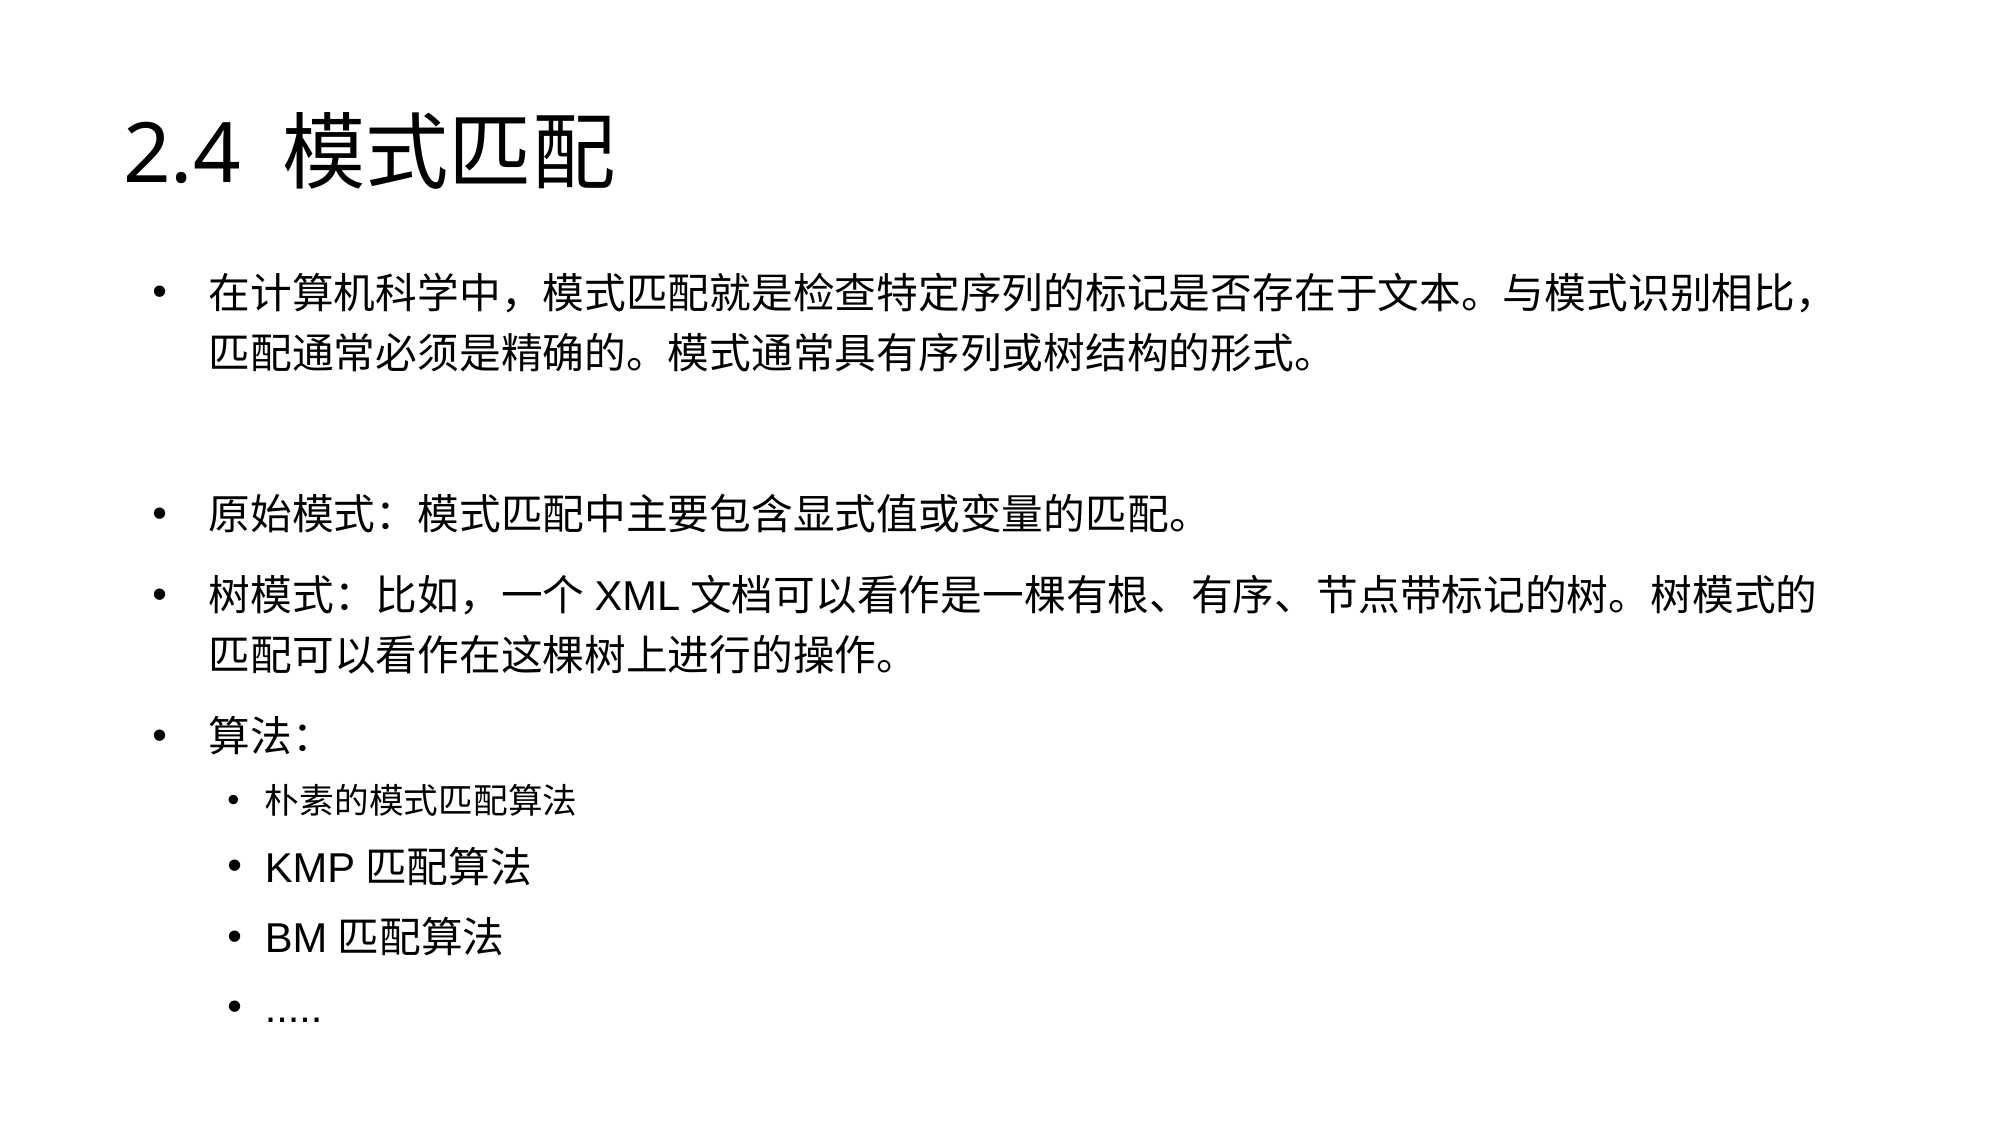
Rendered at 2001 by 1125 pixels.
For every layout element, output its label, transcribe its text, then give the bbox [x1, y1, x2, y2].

text_box 2.4 模式匹配 [108, 92, 1227, 207]
list 在计算机科学中，模式匹配就是检查特定序列的标记是否存在于文本。与模式识别相比，匹配通常必须是精确的。模式通常具有序列或树结构的形式。 原始模式：模式匹配中主要包含显式值或变量的匹配。 树模式：比如，一个XML文档可以看作是一棵有根、有序、节点带标记的树。树模式的匹配可以看作在这棵树上进行的操作。 算法： 朴素的模式匹配算法 KMP匹配算法 BM匹配算法 ..... [137, 235, 1863, 1053]
